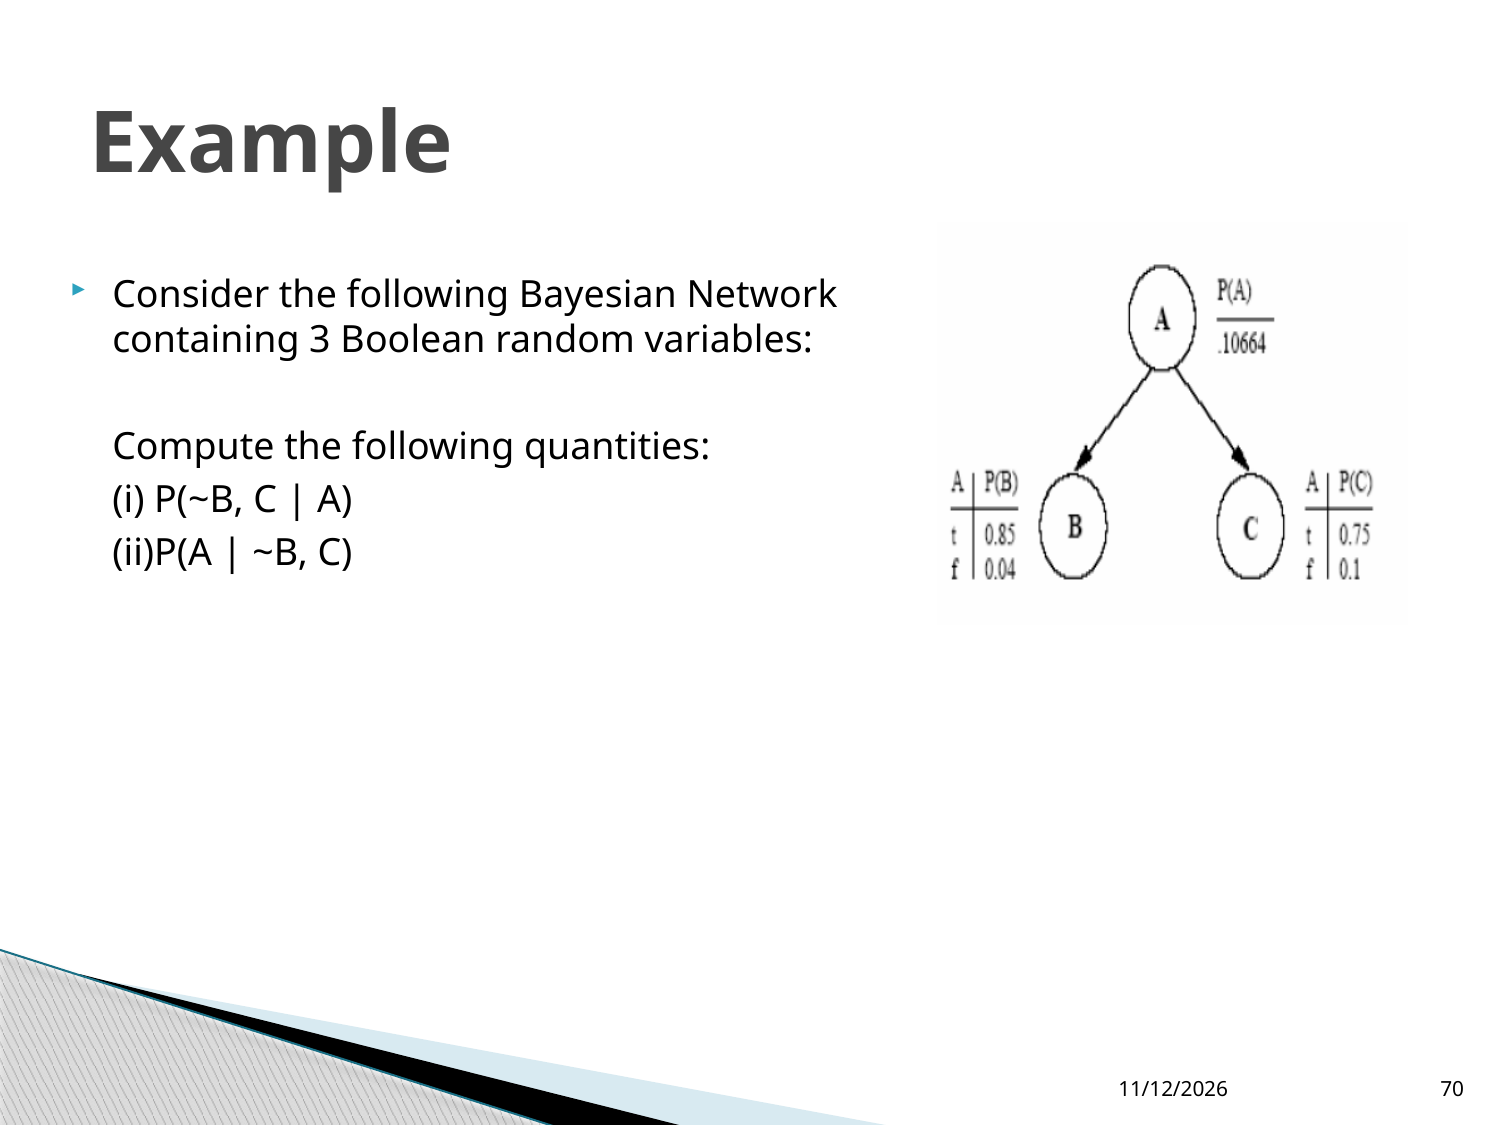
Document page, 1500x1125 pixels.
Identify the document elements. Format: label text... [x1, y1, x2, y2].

picture [937, 212, 1451, 626]
list Consider the following Bayesian Network containing 3 Boolean random variables: Compute the following quantities: (i) P(~B, C | A) (ii)P(A | ~B, C) [37, 262, 926, 701]
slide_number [1103, 1051, 1418, 1112]
title Example [75, 45, 1425, 233]
slide_number 70 [1418, 1051, 1479, 1112]
